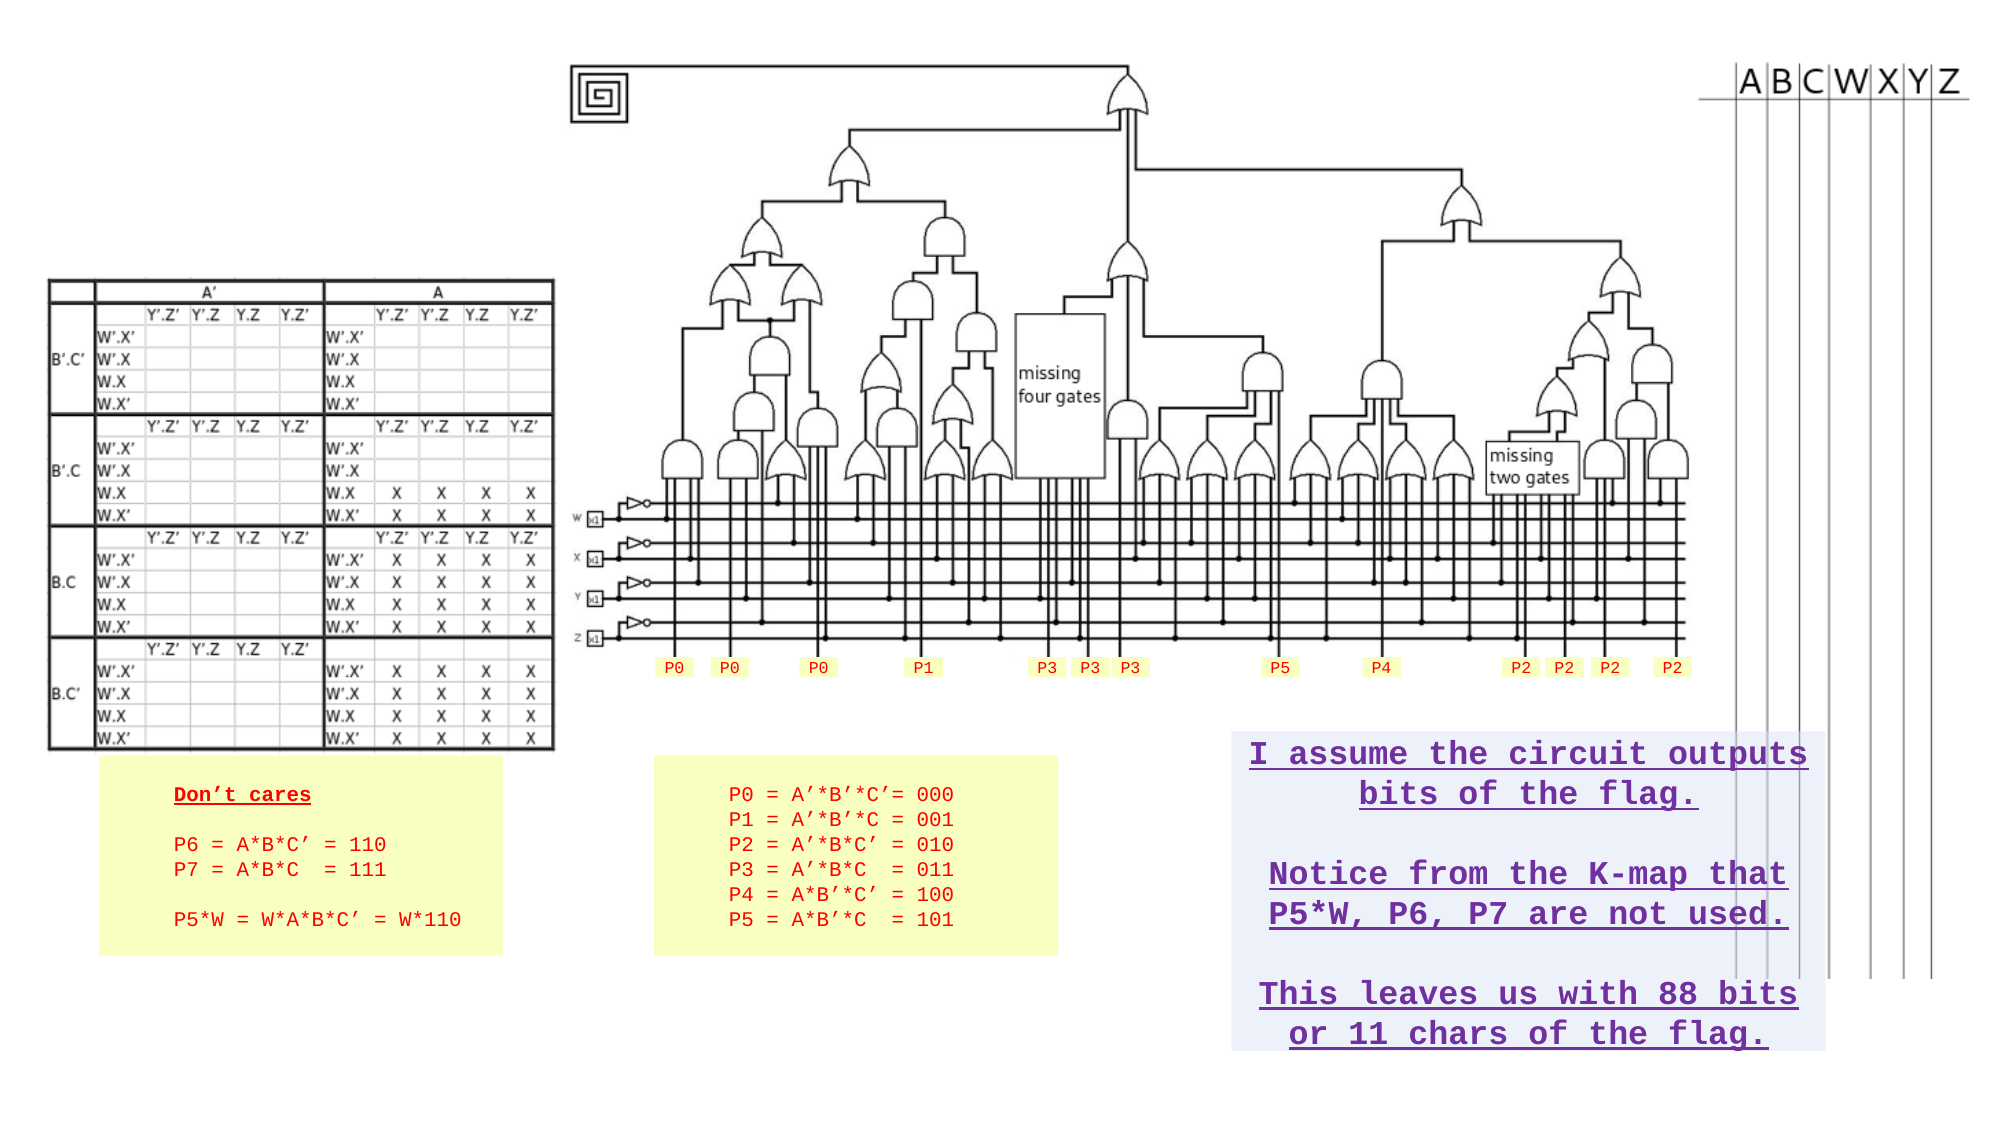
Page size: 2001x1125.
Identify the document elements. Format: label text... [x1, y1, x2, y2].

text_box I assume the circuit outputs bits of the flag. Notice from the K-map that P5*W, P6, P7 are not used. This leaves us with 88 bits or 11 chars of the flag. [1231, 989, 1826, 1051]
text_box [32, 23, 1979, 989]
